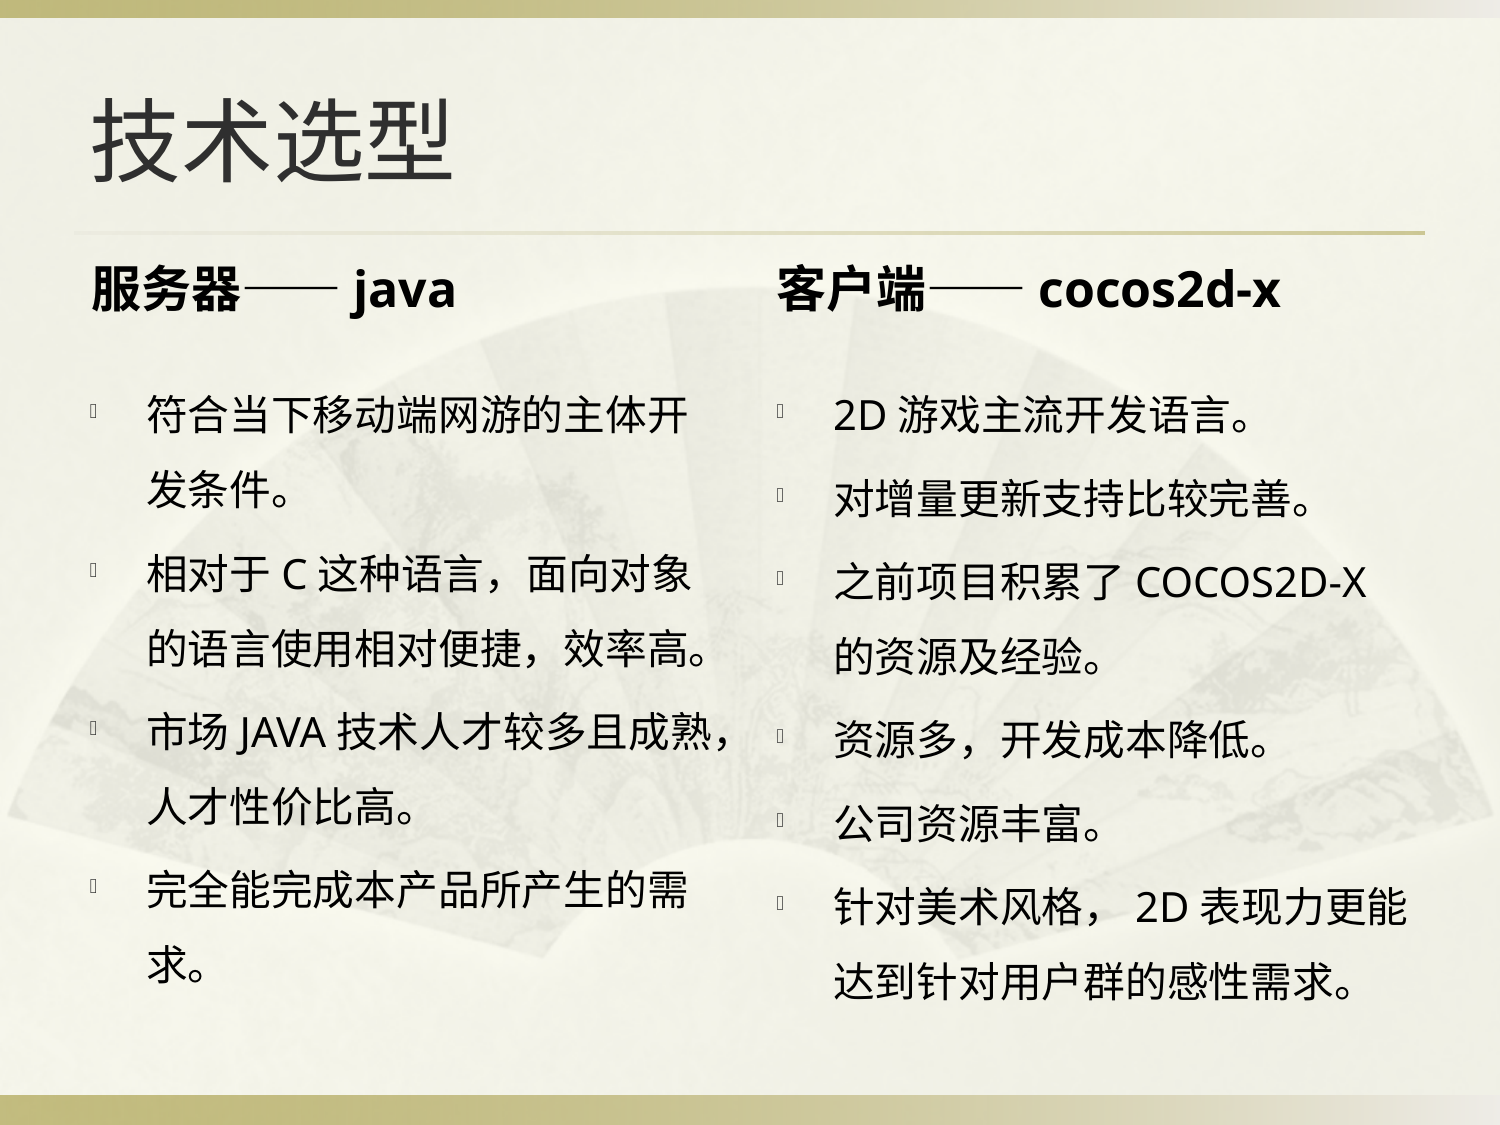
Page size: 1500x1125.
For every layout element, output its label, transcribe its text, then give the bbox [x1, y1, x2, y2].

title 技术选型 [75, 45, 1425, 233]
list 2D游戏主流开发语言。 对增量更新支持比较完善。 之前项目积累了COCOS2D-X的资源及经验。 资源多，开发成本降低。 公司资源丰富。 针对美术风格，2D表现力更能达到针对用户群的感性需求。 [761, 356, 1425, 1005]
list 客户端——cocos2d-x [761, 219, 1425, 325]
list 服务器——java [76, 219, 740, 325]
list 符合当下移动端网游的主体开发条件。 相对于C这种语言，面向对象的语言使用相对便捷，效率高。 市场JAVA技术人才较多且成熟，人才性价比高。 完全能完成本产品所产生的需求。 [75, 356, 738, 1005]
